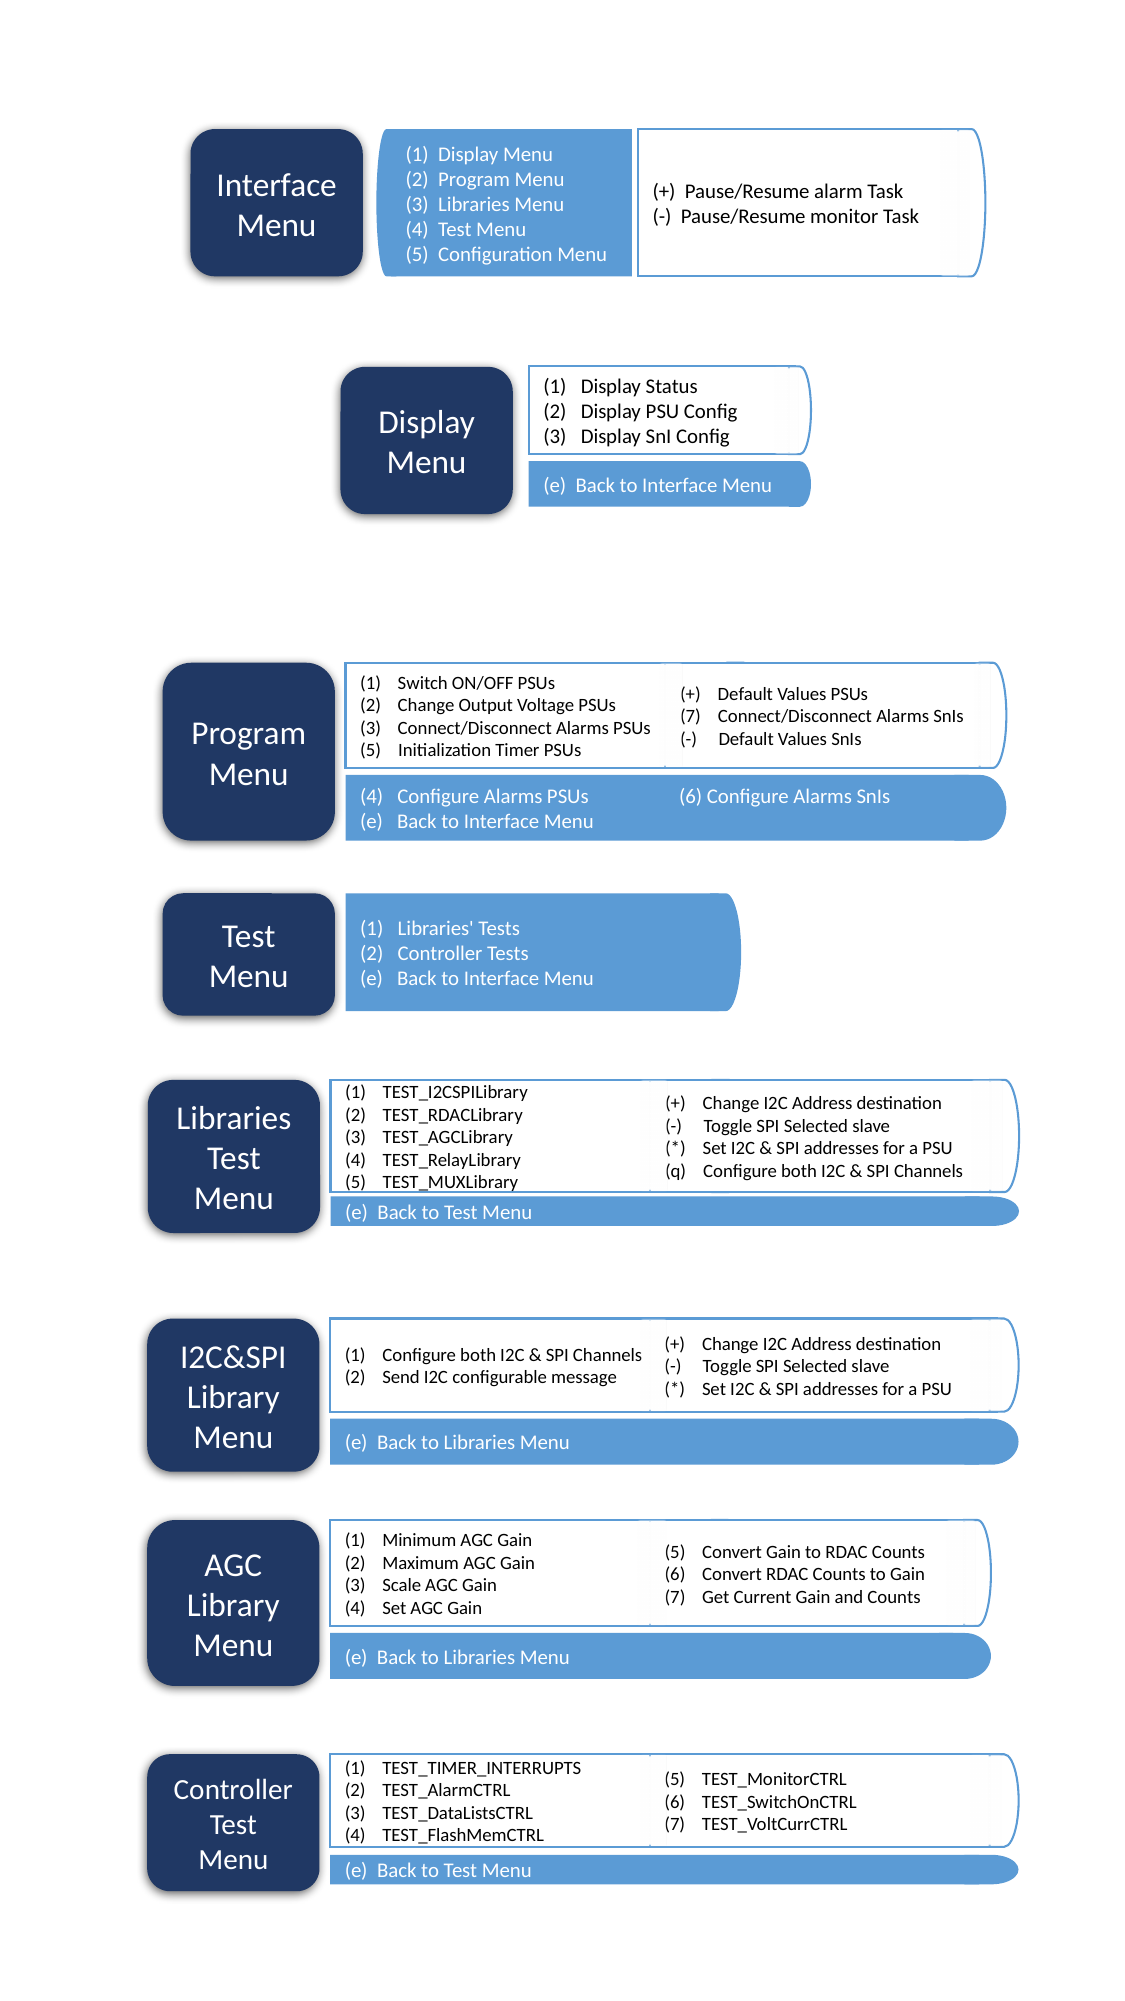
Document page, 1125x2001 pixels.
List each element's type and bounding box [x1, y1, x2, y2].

text_box [190, 129, 986, 277]
text_box [147, 1520, 991, 1686]
text_box [340, 366, 811, 515]
text_box [162, 662, 1007, 841]
text_box [162, 893, 742, 1016]
text_box [147, 1079, 1020, 1233]
text_box [147, 1754, 1019, 1892]
text_box [147, 1318, 1019, 1472]
